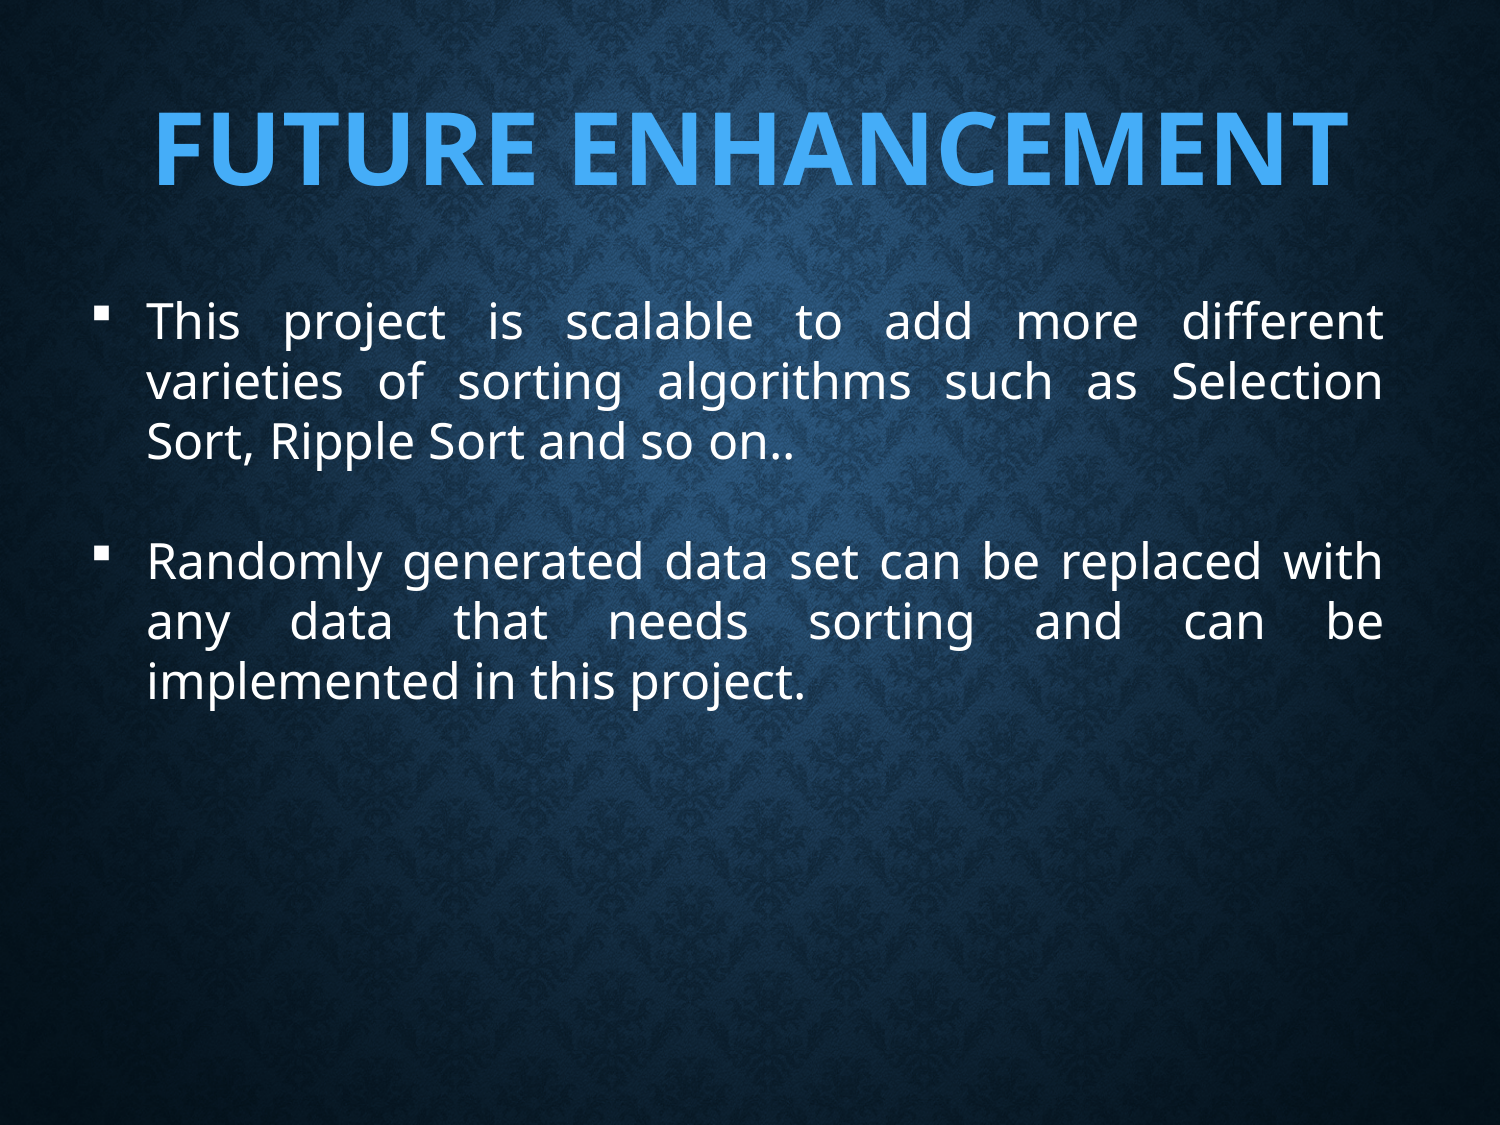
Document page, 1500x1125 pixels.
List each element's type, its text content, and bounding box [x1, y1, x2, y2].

text_box FUTURE ENHANCEMENT [133, 44, 1367, 260]
text_box This project is scalable to add more different varieties of sorting algorithms such as Selection Sort, Ripple Sort and so on.. Randomly generated data set can be replaced with any data that needs sorting and can be implemented in this project. [75, 261, 1400, 738]
